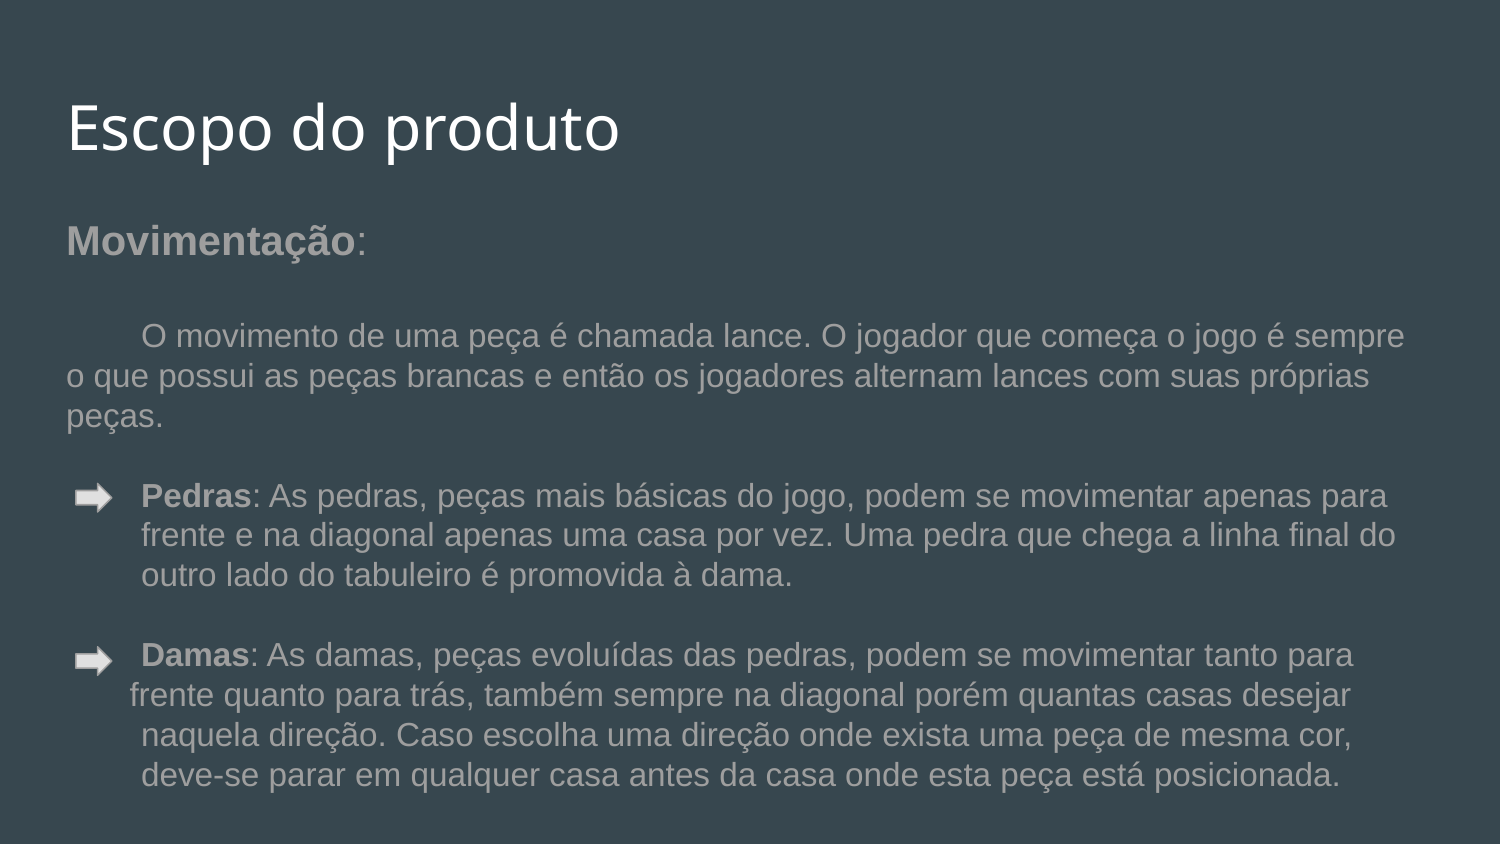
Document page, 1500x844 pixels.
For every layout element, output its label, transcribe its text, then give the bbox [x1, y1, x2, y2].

title Escopo do produto [51, 72, 1449, 167]
text_box [75, 646, 112, 676]
text_box [75, 483, 112, 512]
text_box Movimentação: O movimento de uma peça é chamada lance. O jogador que começa o jogo é sempre o que possui as peças brancas e então os jogadores alternam lances com suas próprias peças. Pedras: As pedras, peças mais básicas do jogo, podem se movimentar apenas para frente e na diagonal apenas uma casa por vez. Uma pedra que chega a linha final do outro lado do tabuleiro é promovida à dama. Damas: As damas, peças evoluídas das pedras, podem se movimentar tanto para frente quanto para trás, também sempre na diagonal porém quantas casas desejar naquela direção. Caso escolha uma direção onde exista uma peça de mesma cor, deve-se parar em qualquer casa antes da casa onde esta peça está posicionada. [51, 199, 1449, 816]
